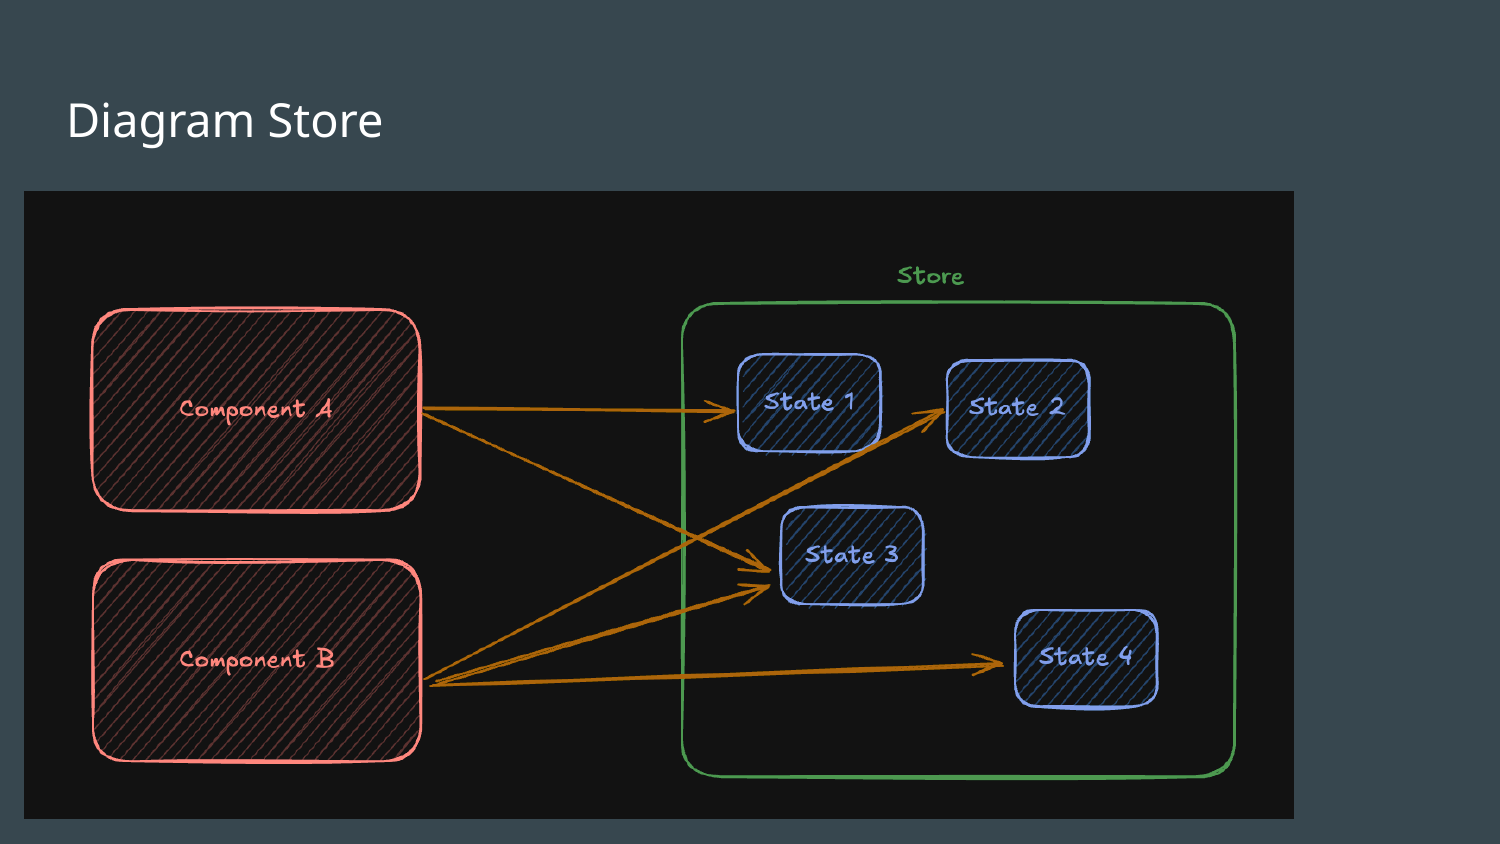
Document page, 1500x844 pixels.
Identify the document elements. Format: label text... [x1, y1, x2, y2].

title Diagram Store [51, 72, 1449, 167]
picture [24, 191, 1294, 819]
